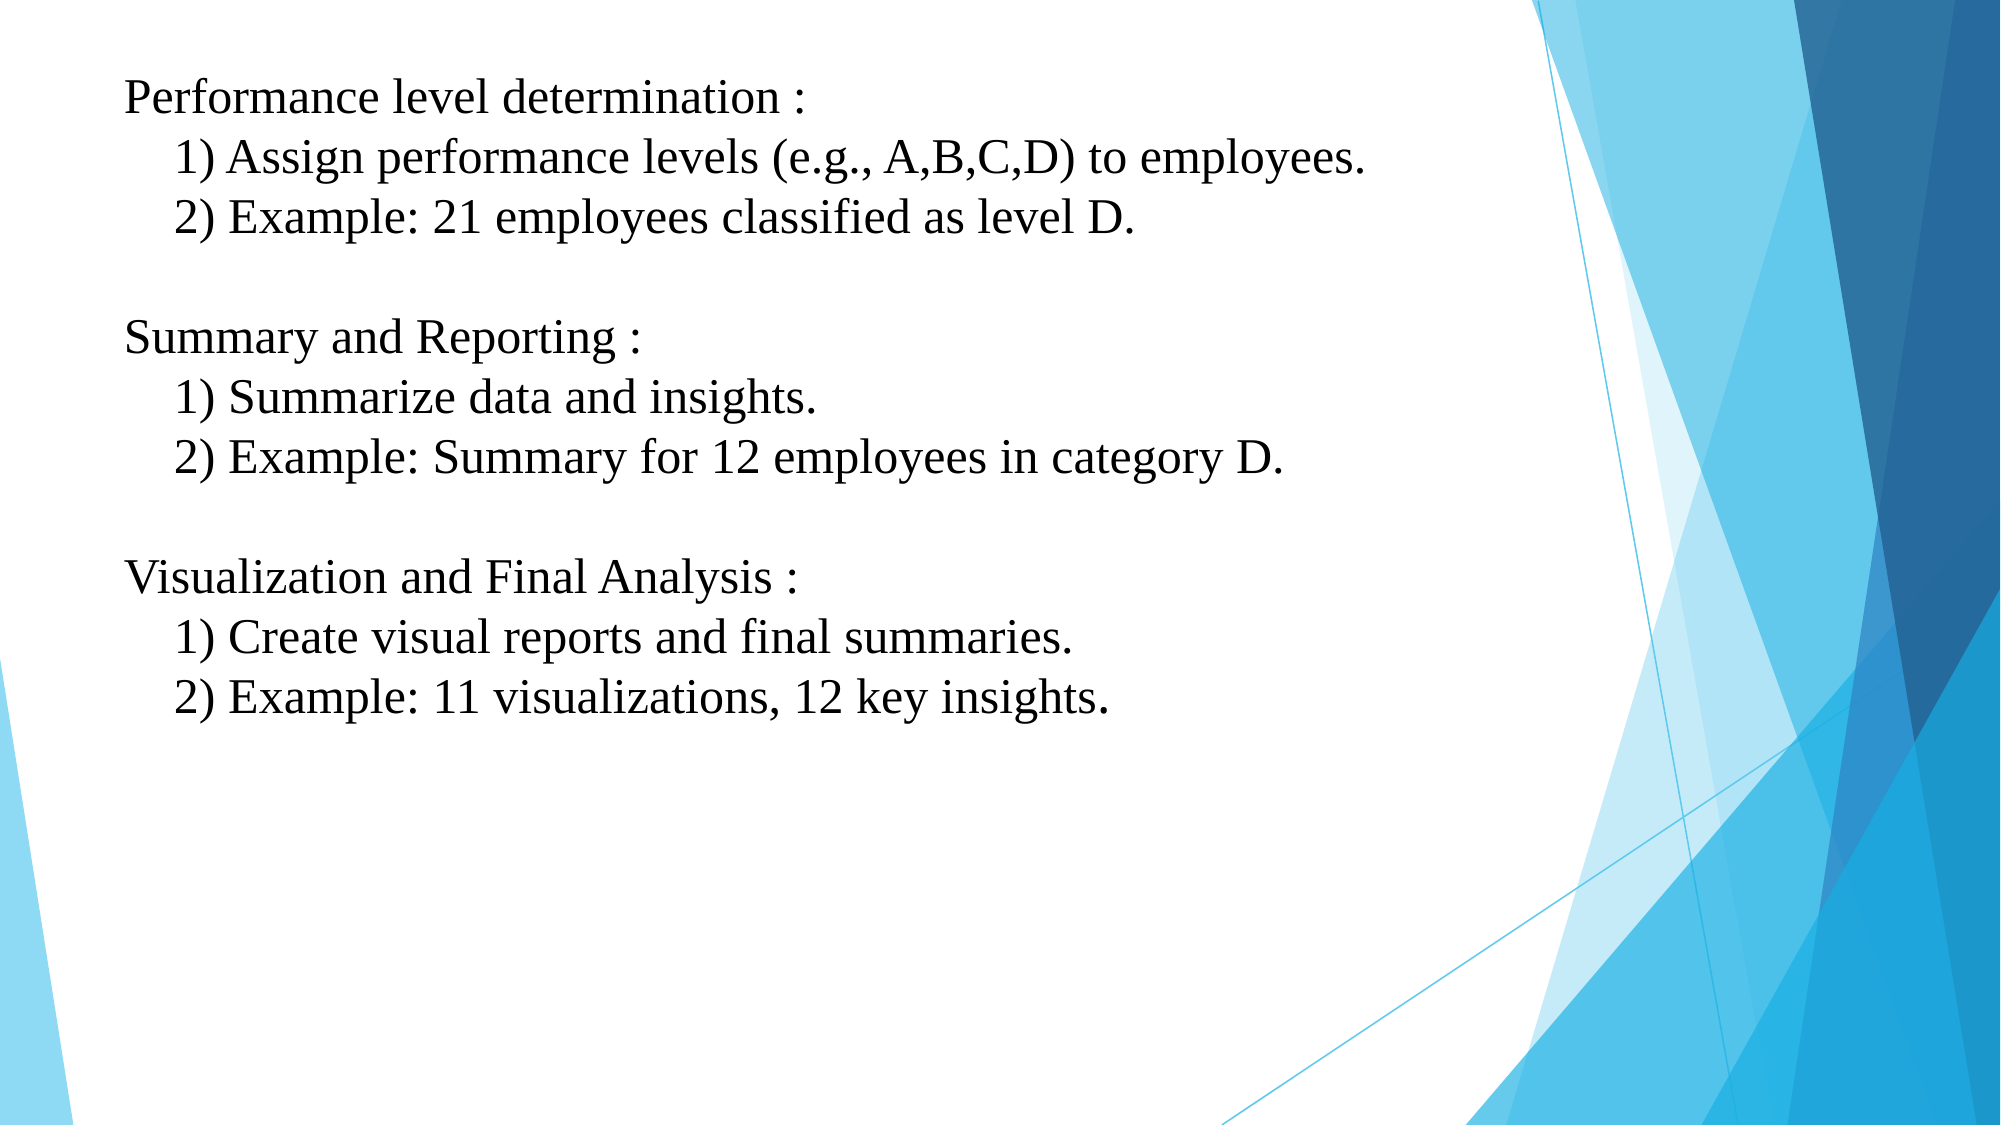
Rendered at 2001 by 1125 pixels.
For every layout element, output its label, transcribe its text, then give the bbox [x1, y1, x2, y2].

title Performance level determination : 1) Assign performance levels (e.g., A,B,C,D) to employees. 2) Example: 21 employees classified as level D. Summary and Reporting : 1) Summarize data and insights. 2) Example: Summary for 12 employees in category D. Visualization and Final Analysis : 1) Create visual reports and final summaries. 2) Example: 11 visualizations, 12 key insights. [123, 63, 1877, 730]
